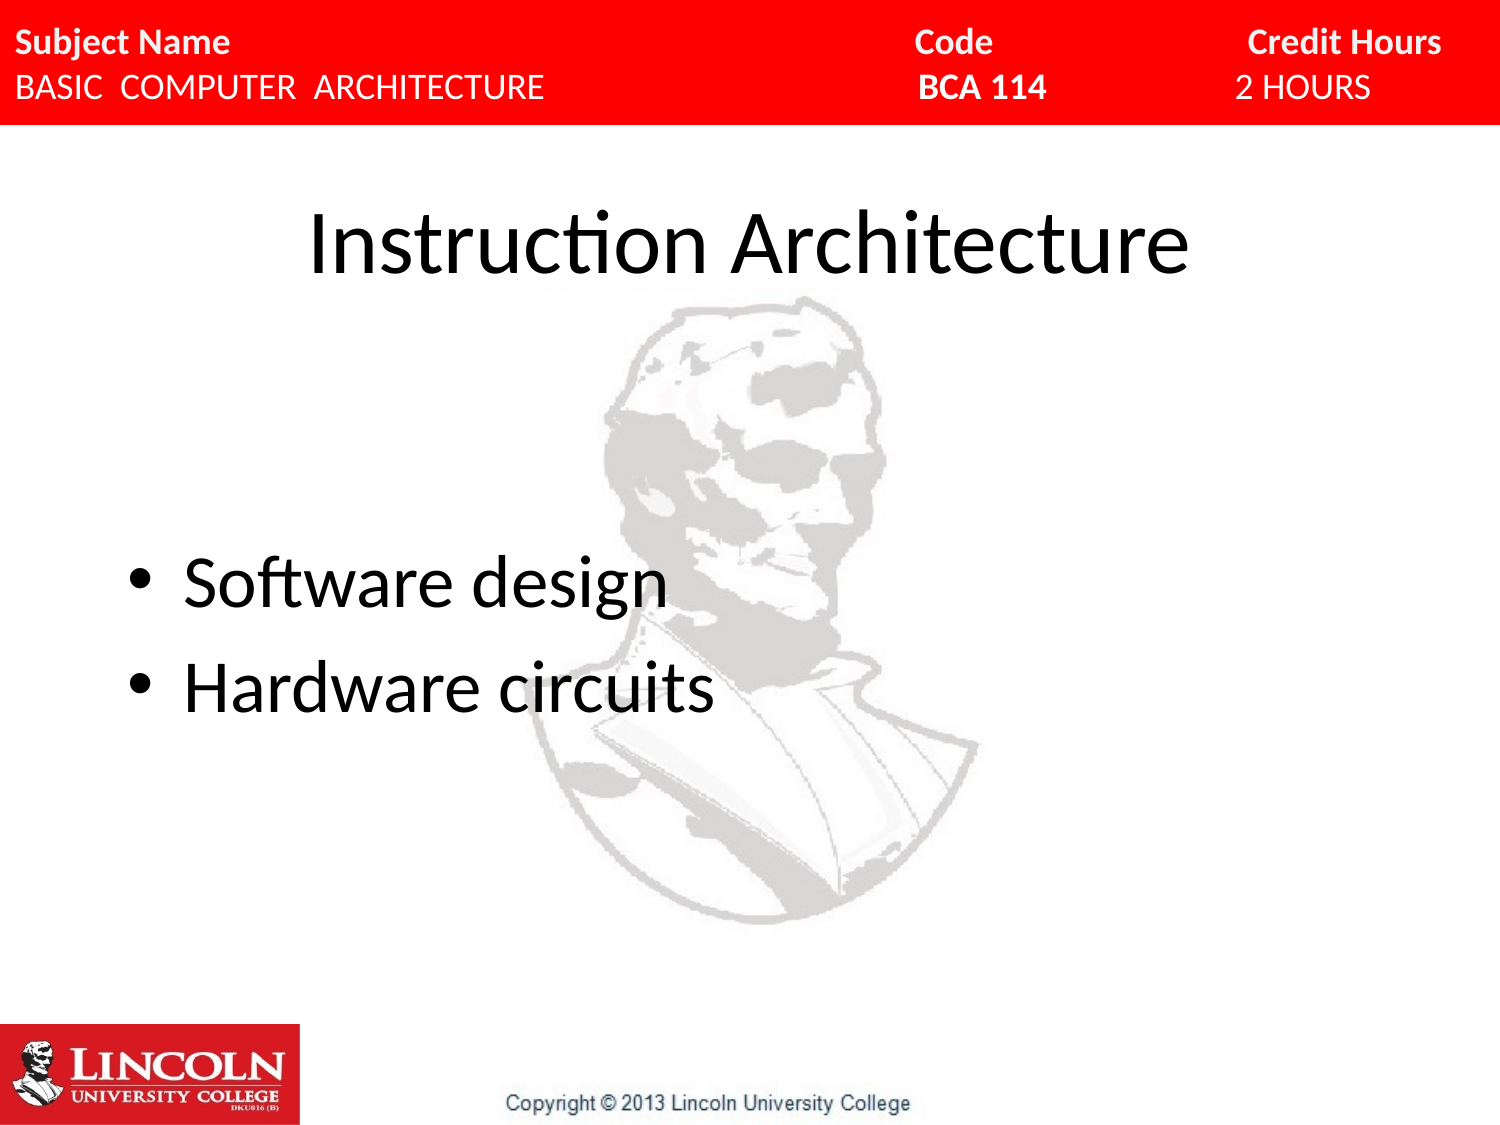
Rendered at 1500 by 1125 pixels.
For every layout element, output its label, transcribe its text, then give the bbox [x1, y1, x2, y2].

picture [0, 1024, 300, 1125]
list Software design Hardware circuits [111, 524, 1465, 1092]
title Instruction Architecture [0, 174, 1500, 325]
picture [487, 1092, 936, 1125]
picture [500, 325, 1004, 524]
